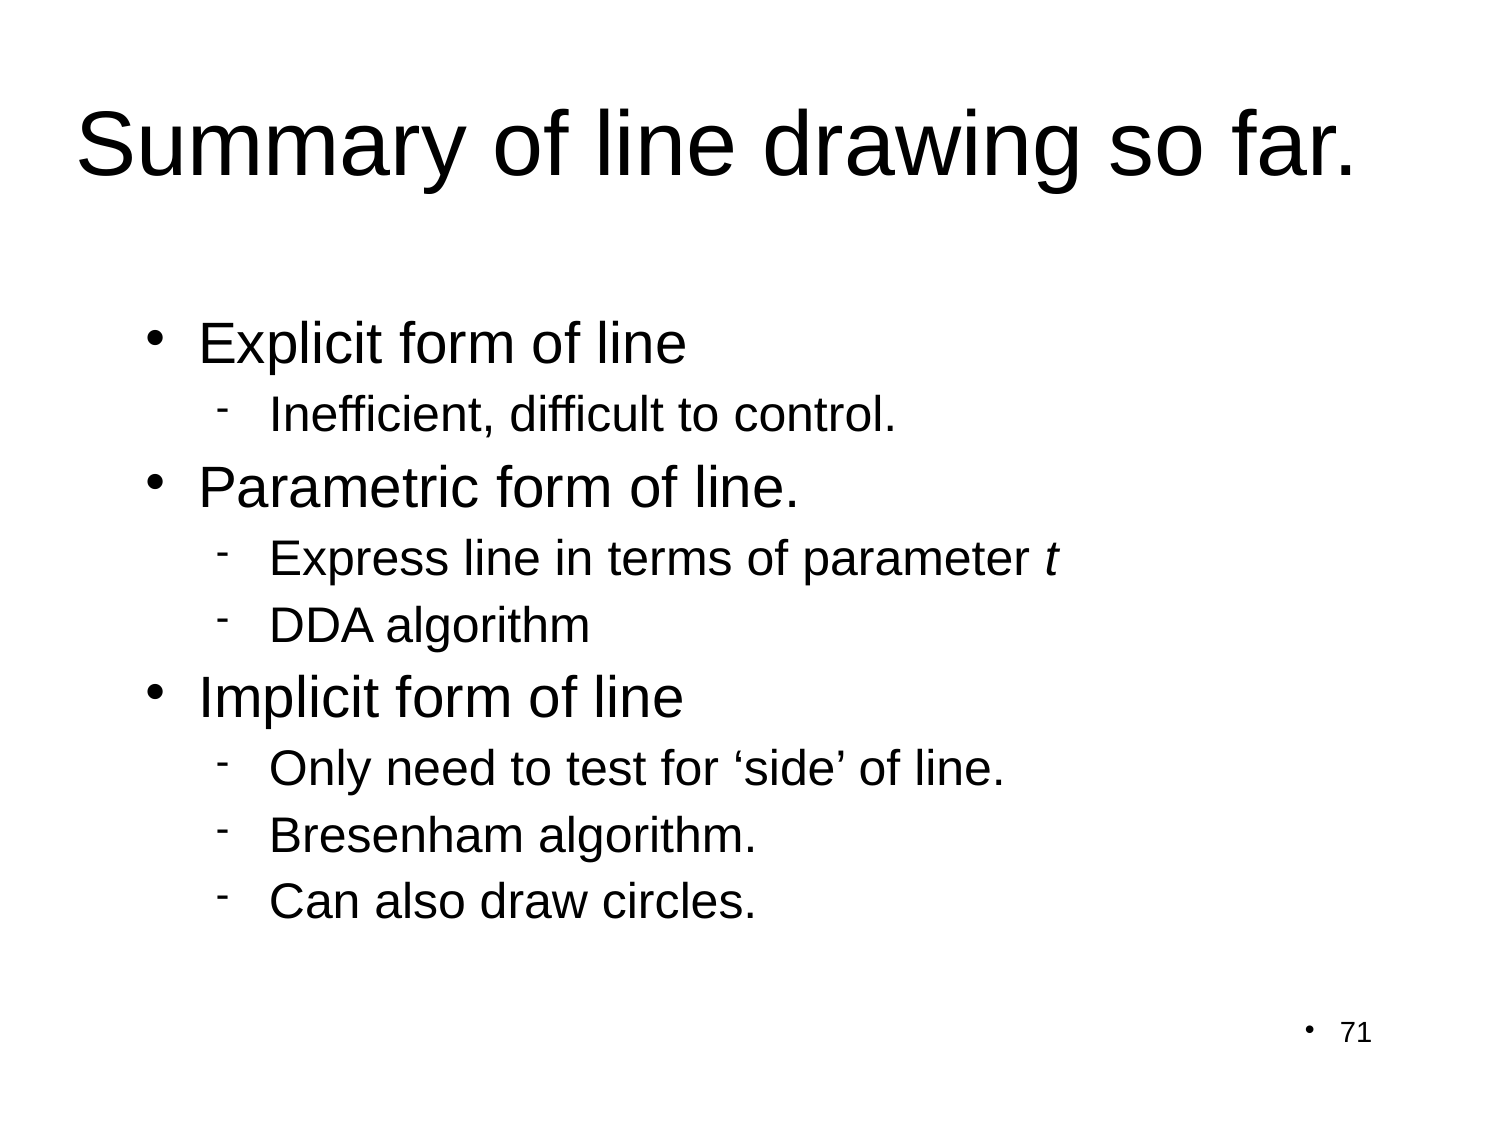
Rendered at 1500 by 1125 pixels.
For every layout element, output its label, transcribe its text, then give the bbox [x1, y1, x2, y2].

text_box Summary of line drawing so far. [75, 45, 1425, 232]
text_box 1 [1074, 1006, 1387, 1081]
text_box Explicit form of line Inefficient, difficult to control. Parametric form of line. Express line in terms of parameter t DDA algorithm Implicit form of line Only need to test for ‘side’ of line. Bresenham algorithm. Can also draw circles. [112, 306, 1387, 981]
